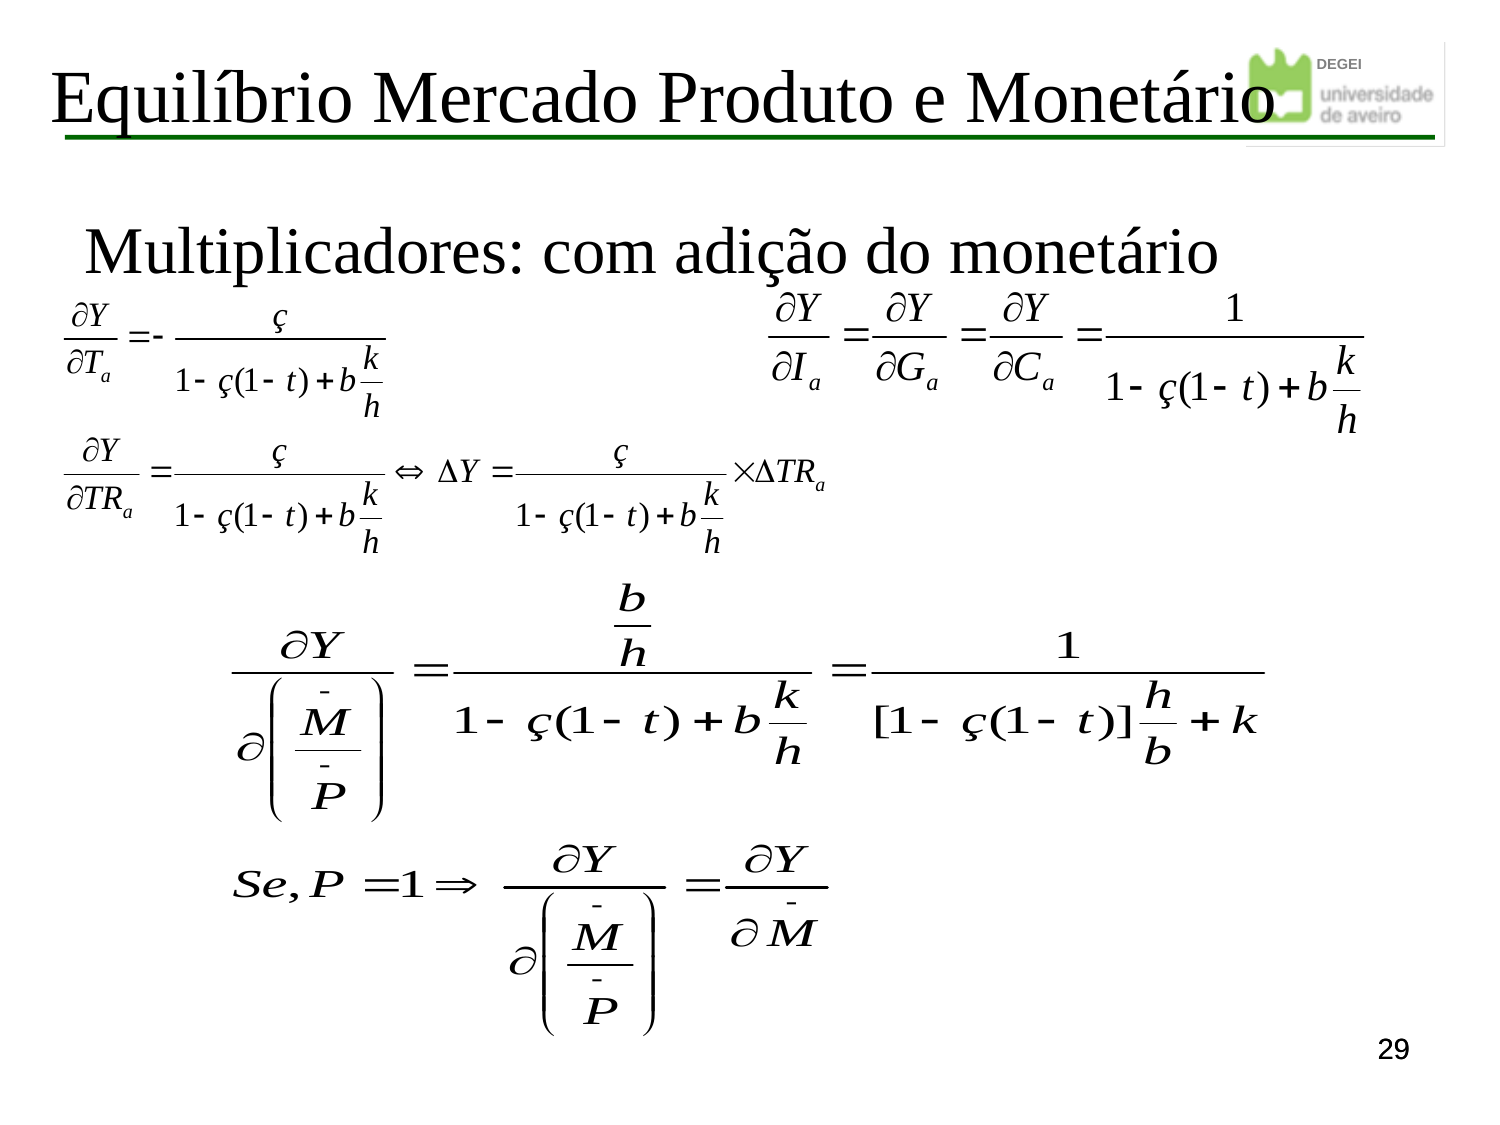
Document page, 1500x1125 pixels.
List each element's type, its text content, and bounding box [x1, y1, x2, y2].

title Equilíbrio Mercado Produto e Monetário [34, 46, 1386, 140]
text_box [222, 573, 1278, 1044]
slide_number 29 [1074, 1022, 1426, 1103]
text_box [58, 292, 833, 561]
picture [1246, 42, 1447, 149]
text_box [761, 280, 1372, 442]
text_box Multiplicadores: com adição do monetário [70, 199, 1289, 291]
